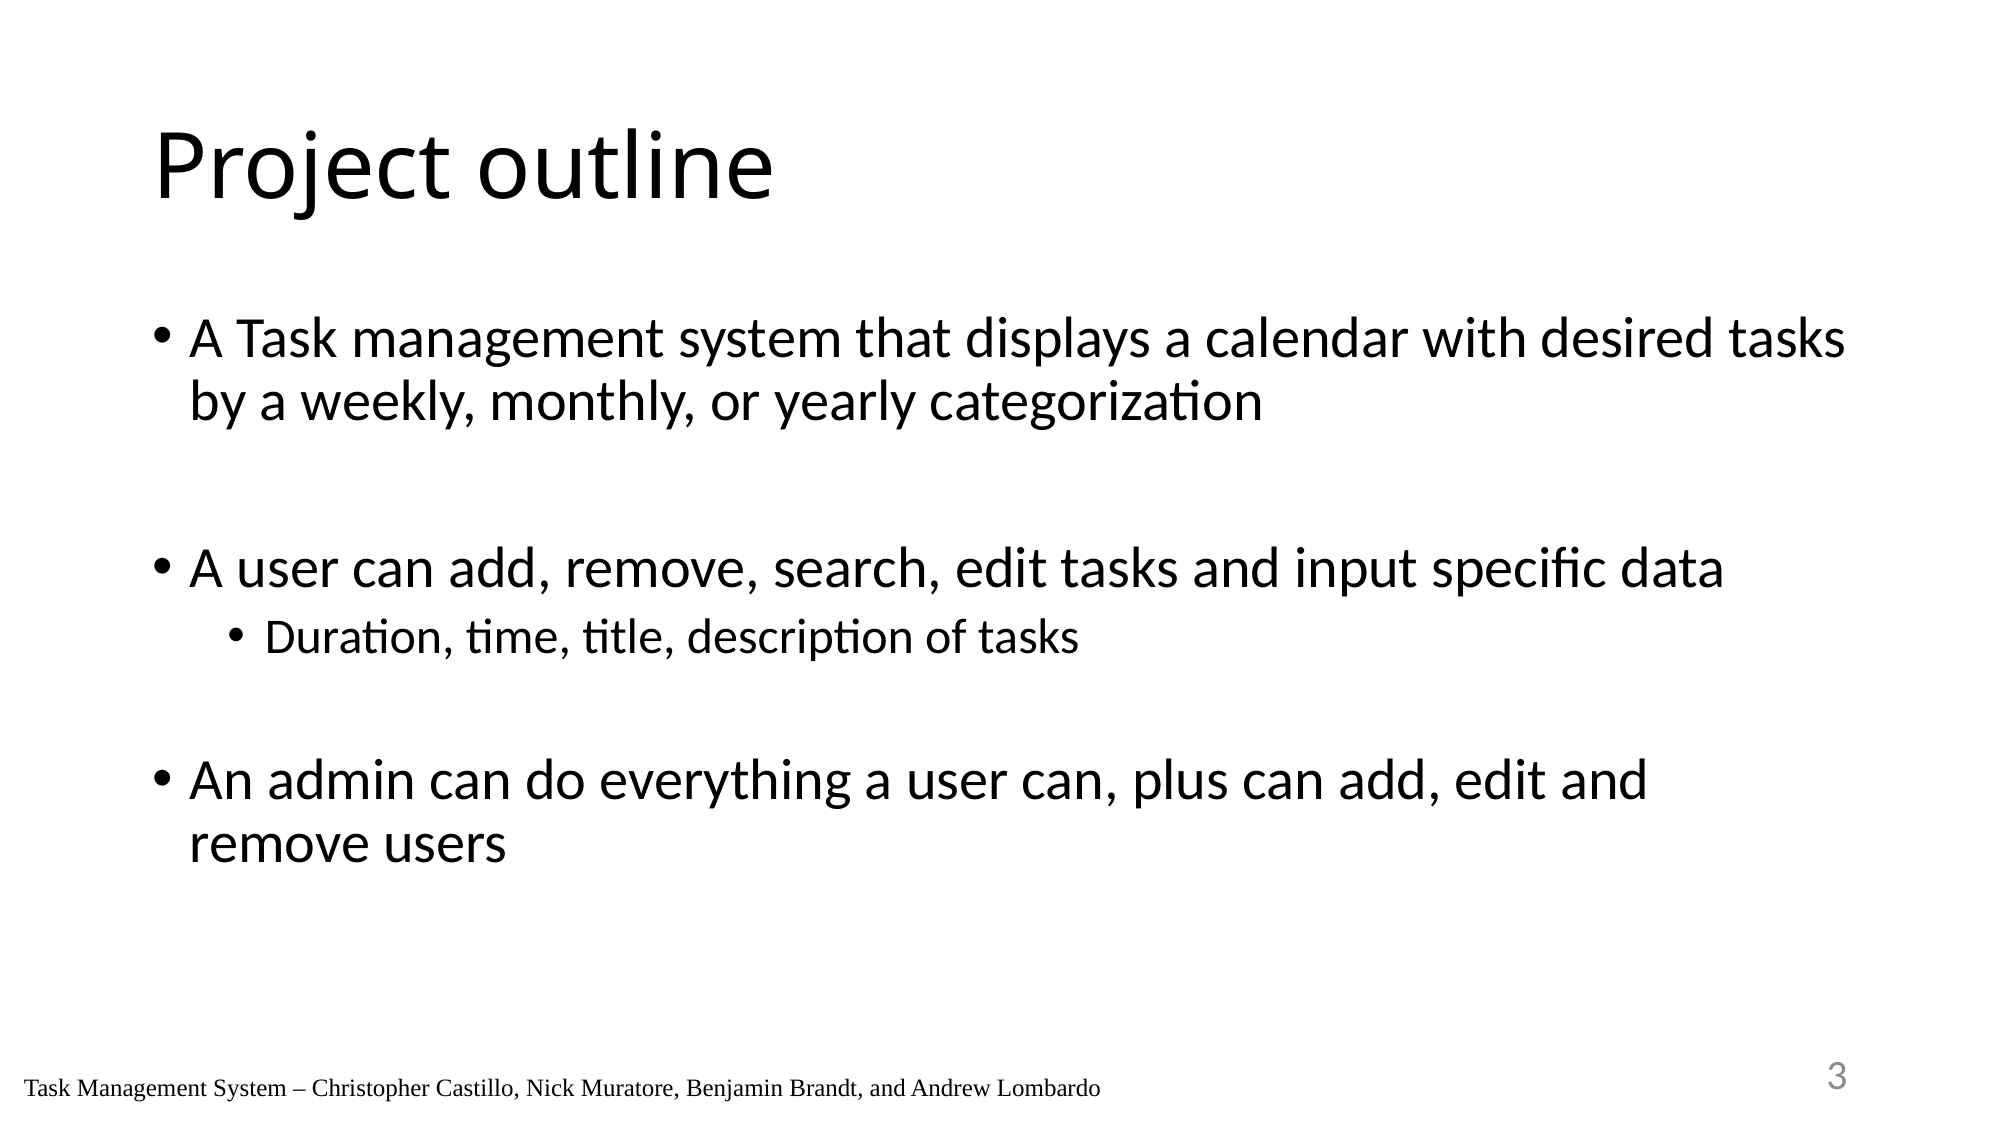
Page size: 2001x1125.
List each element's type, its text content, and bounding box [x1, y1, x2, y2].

list A Task management system that displays a calendar with desired tasks by a weekly, monthly, or yearly categorization A user can add, remove, search, edit tasks and input specific data Duration, time, title, description of tasks An admin can do everything a user can, plus can add, edit and remove users [137, 299, 1863, 1014]
footer Task Management System – Christopher Castillo, Nick Muratore, Benjamin Brandt, and Andrew Lombardo [8, 1056, 1319, 1117]
title Project outline [137, 59, 1863, 278]
slide_number 3 [1412, 1042, 1863, 1103]
